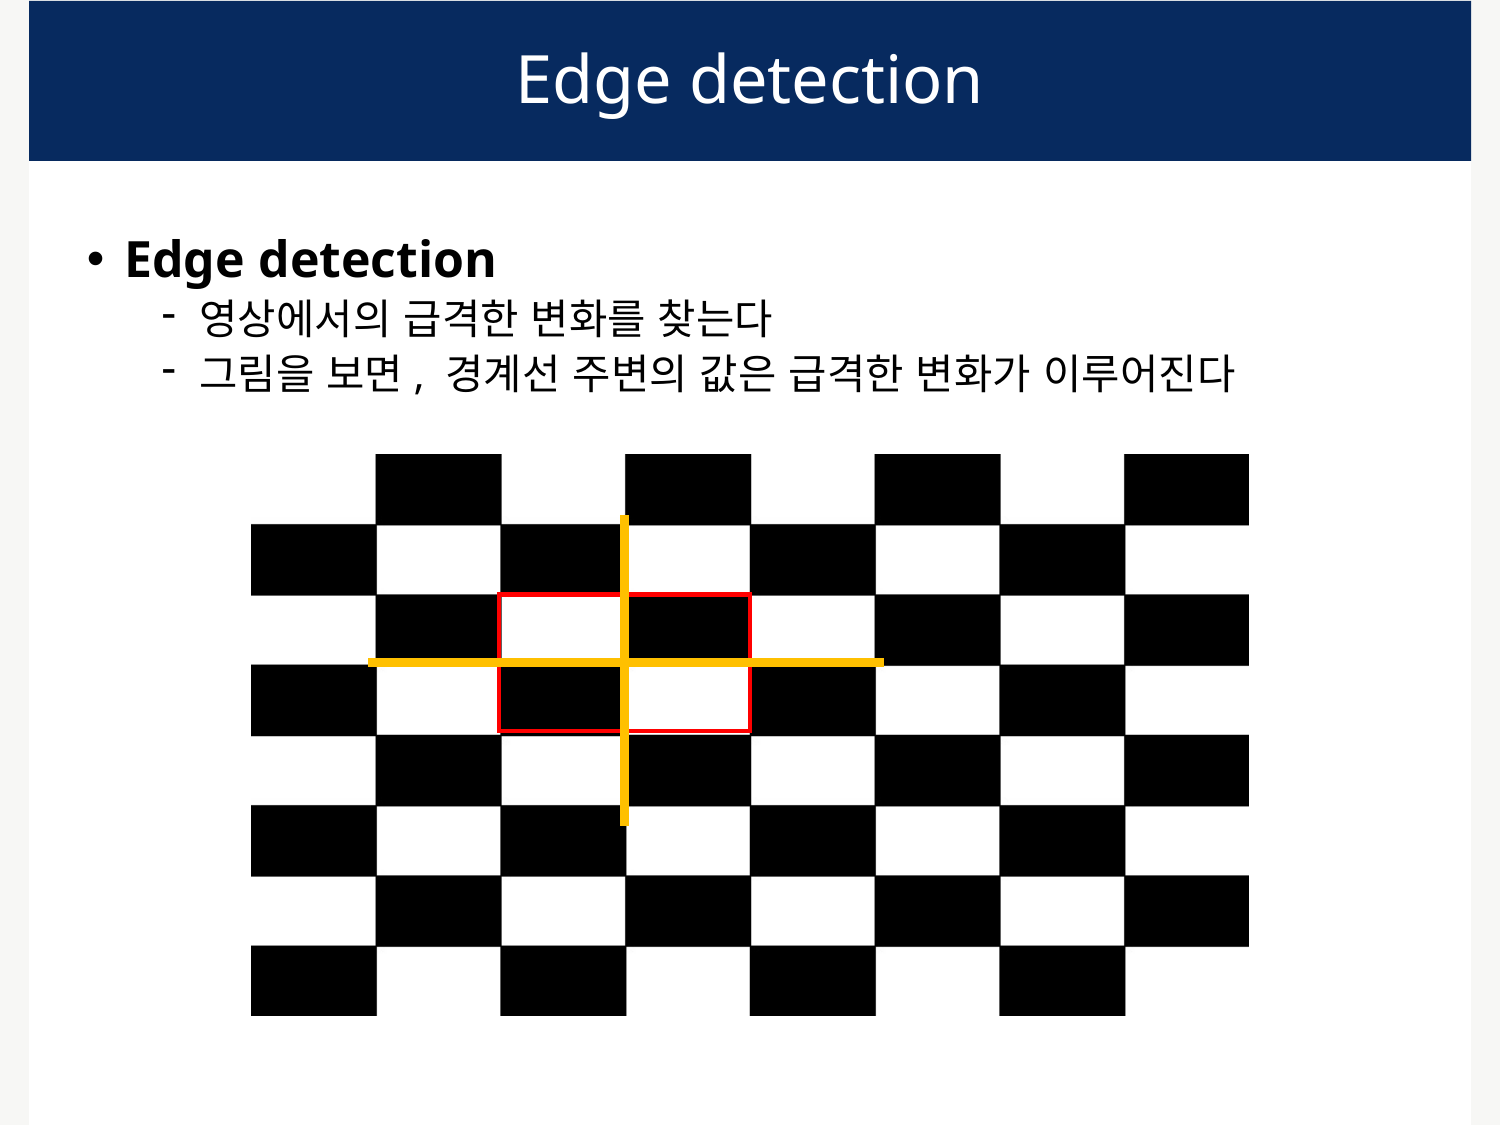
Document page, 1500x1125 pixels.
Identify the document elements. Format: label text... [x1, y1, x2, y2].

list Edge detection 영상에서의 급격한 변화를 찾는다 그림을 보면, 경계선 주변의 값은 급격한 변화가 이루어진다 [71, 226, 1430, 1016]
title Edge detection [70, 31, 1430, 132]
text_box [251, 454, 1249, 1016]
